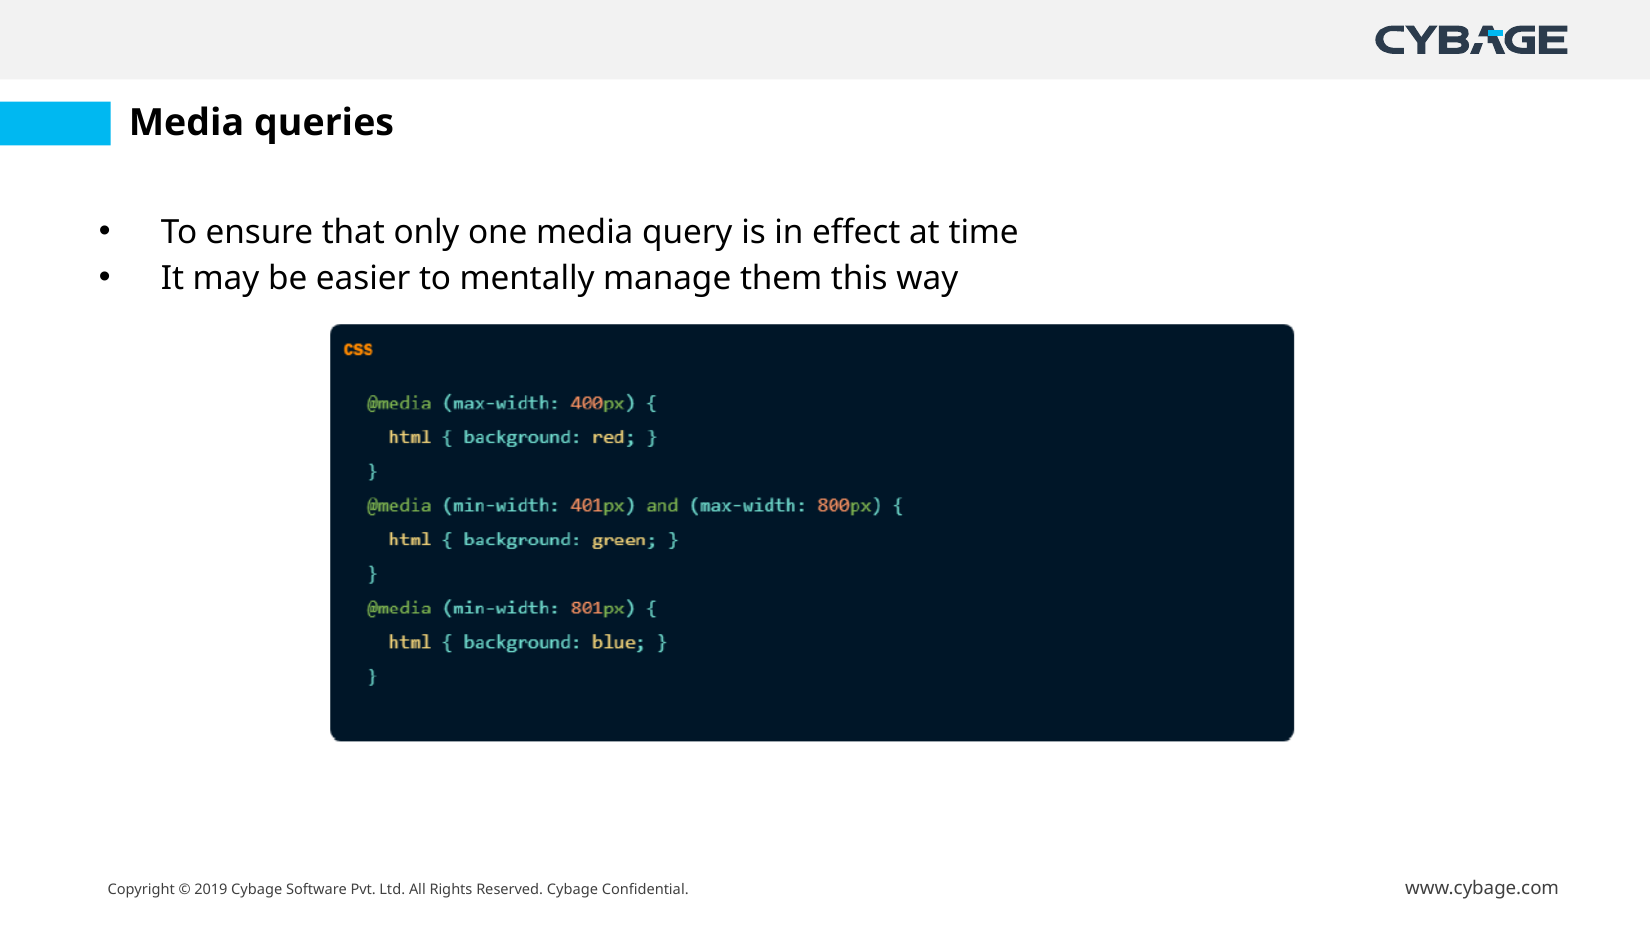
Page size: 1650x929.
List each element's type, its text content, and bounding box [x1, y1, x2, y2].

title Media queries [112, 89, 1598, 171]
picture [320, 313, 1311, 757]
list To ensure that only one media query is in effect at time It may be easier to mentally manage them this way [82, 201, 1568, 815]
